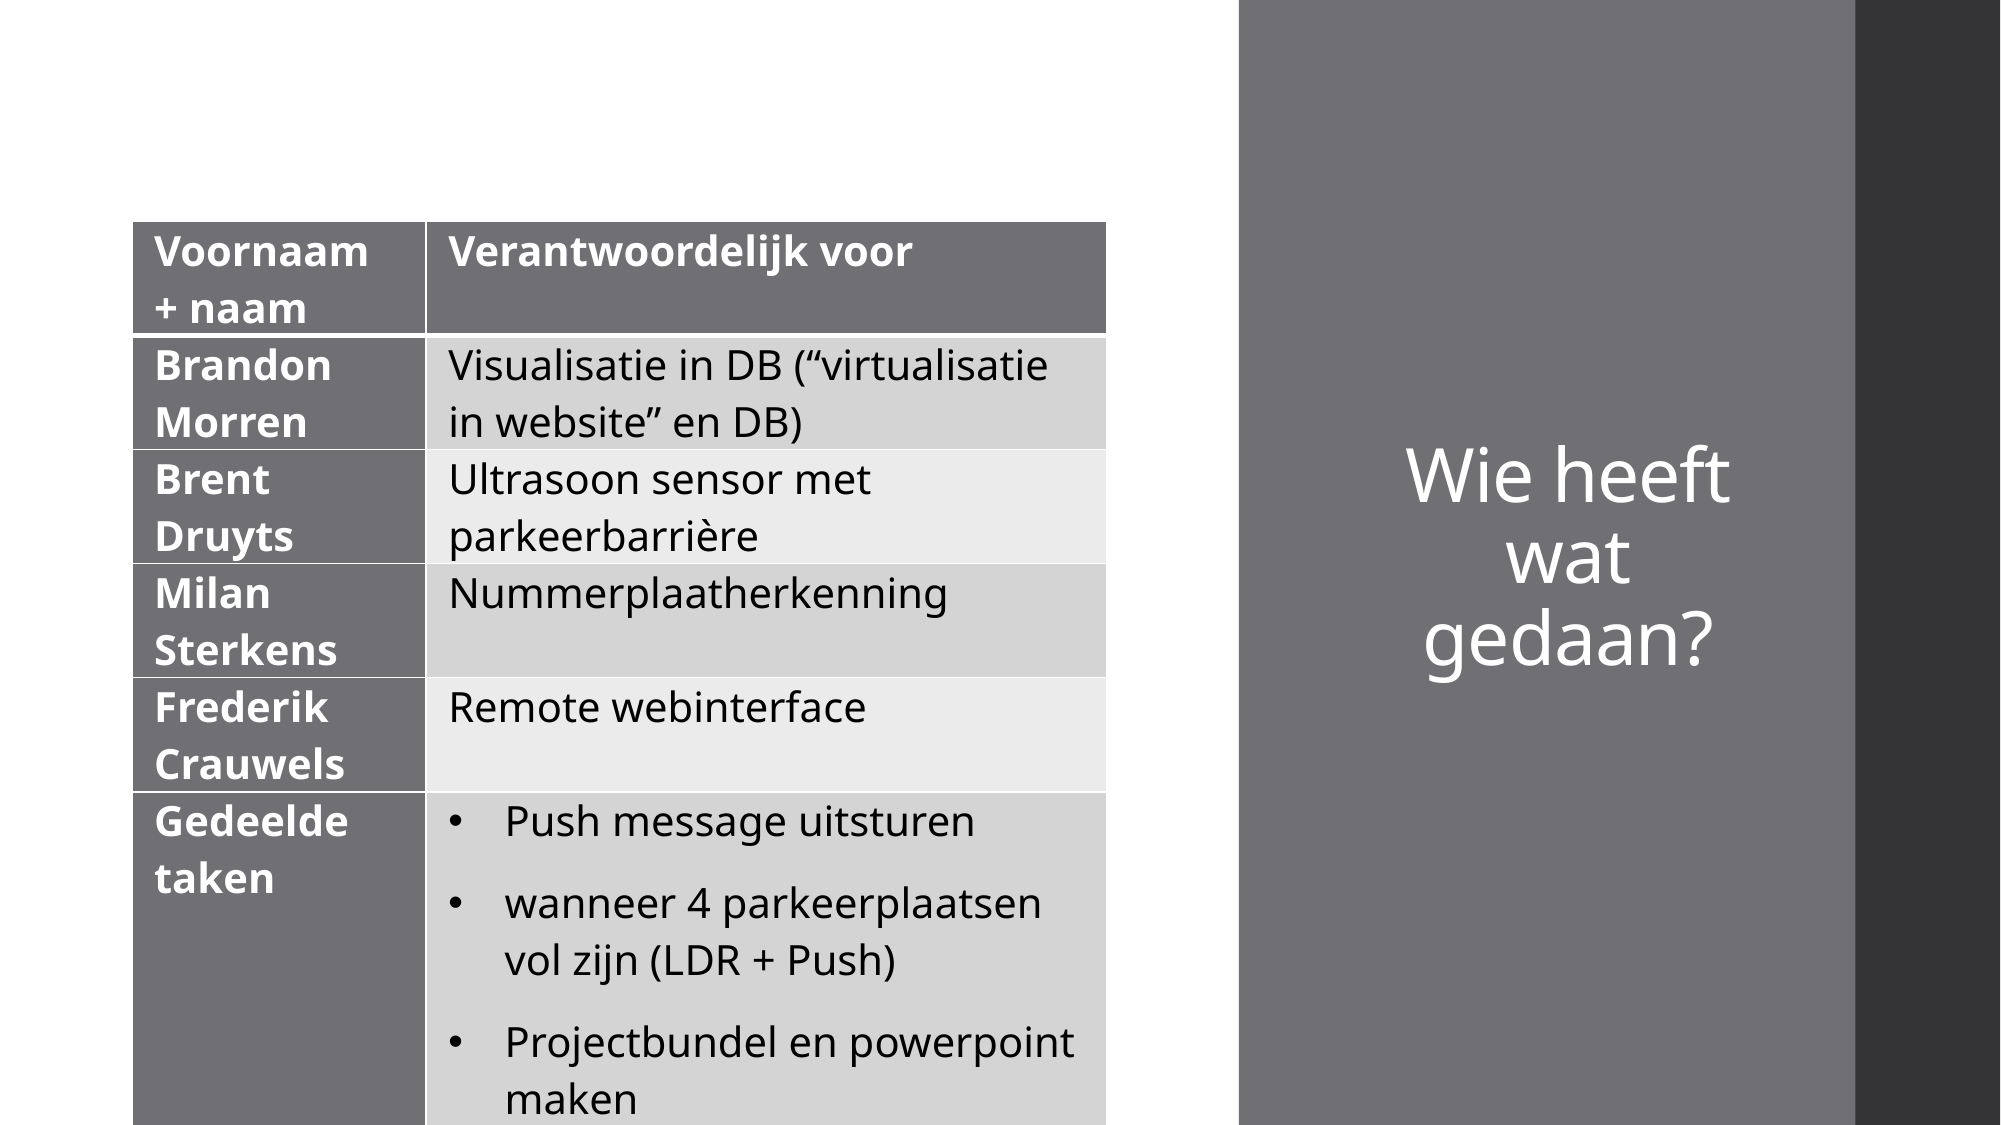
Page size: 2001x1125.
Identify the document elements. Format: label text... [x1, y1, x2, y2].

table_cell Frederik Crauwels [133, 678, 425, 791]
table_cell Ultrasoon sensor met parkeerbarrière [427, 450, 1106, 563]
table_header Voornaam + naam [133, 222, 425, 333]
title Wie heeft wat gedaan? [1336, 131, 1800, 988]
table_cell Push message uitsturen wanneer 4 parkeerplaatsen vol zijn (LDR + Push) Projectbundel en powerpoint maken [427, 793, 1106, 1125]
table_cell Nummerplaatherkenning [427, 564, 1106, 677]
text_box [1238, 0, 1856, 1125]
table_cell Visualisatie in DB (“virtualisatie in website” en DB) [427, 338, 1106, 449]
table_cell Milan Sterkens [133, 564, 425, 677]
table_cell Brandon Morren [133, 338, 425, 449]
table_cell Remote webinterface [427, 678, 1106, 791]
table_header Verantwoordelijk voor [427, 222, 1106, 333]
table_cell Gedeelde taken [133, 793, 425, 1125]
table_cell Brent Druyts [133, 450, 425, 563]
